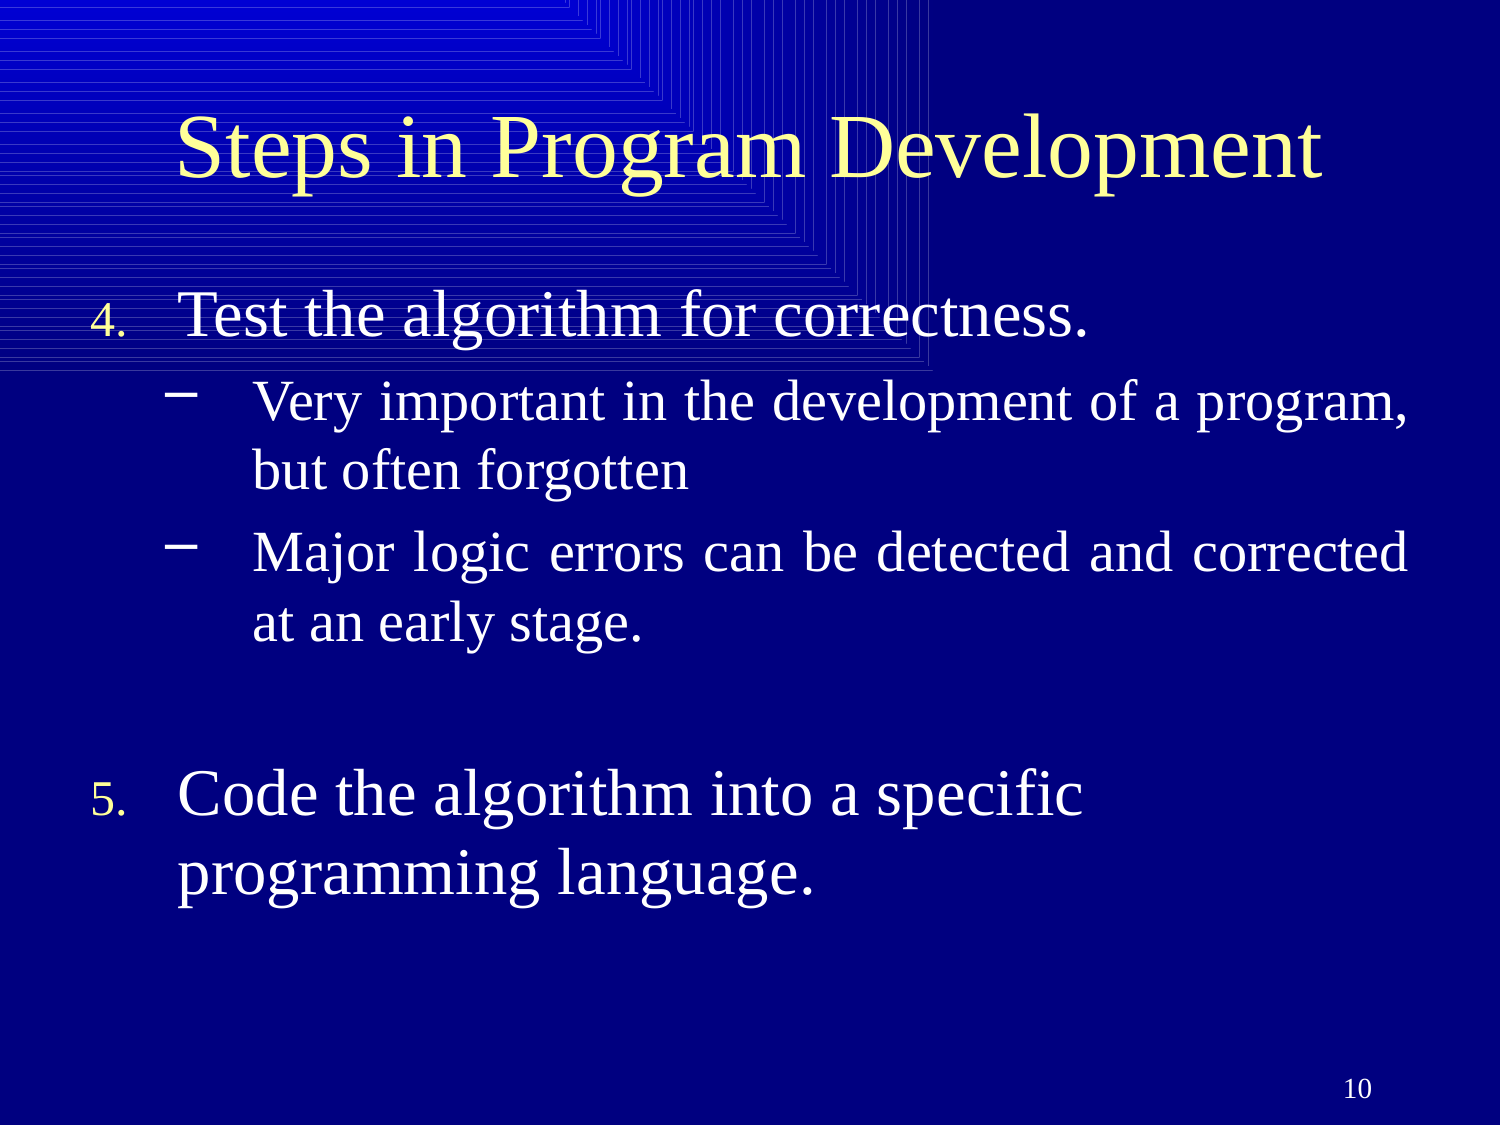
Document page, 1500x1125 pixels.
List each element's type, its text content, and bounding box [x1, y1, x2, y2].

list Test the algorithm for correctness. Very important in the development of a program, but often forgotten Major logic errors can be detected and corrected at an early stage. Code the algorithm into a specific programming language. [75, 262, 1425, 988]
slide_number 10 [1074, 1049, 1388, 1125]
title Steps in Program Development [112, 46, 1388, 235]
